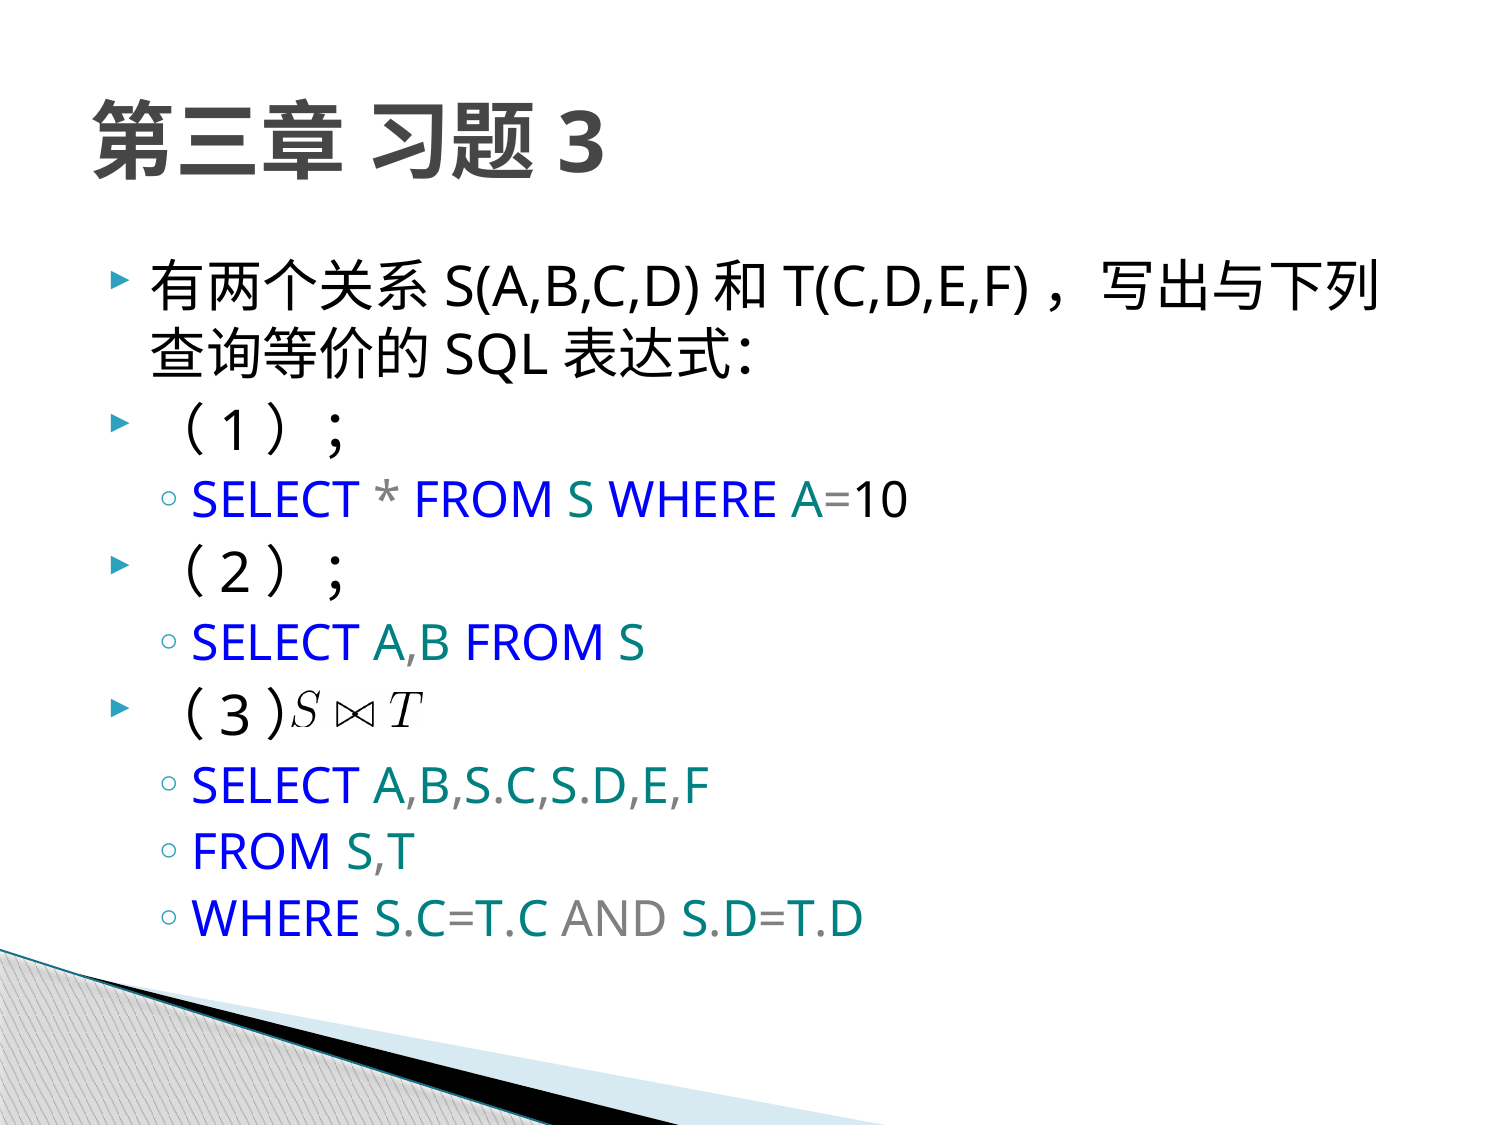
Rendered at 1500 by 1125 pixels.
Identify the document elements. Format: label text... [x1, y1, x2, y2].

title 第三章 习题3 [75, 45, 1425, 233]
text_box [289, 686, 426, 740]
